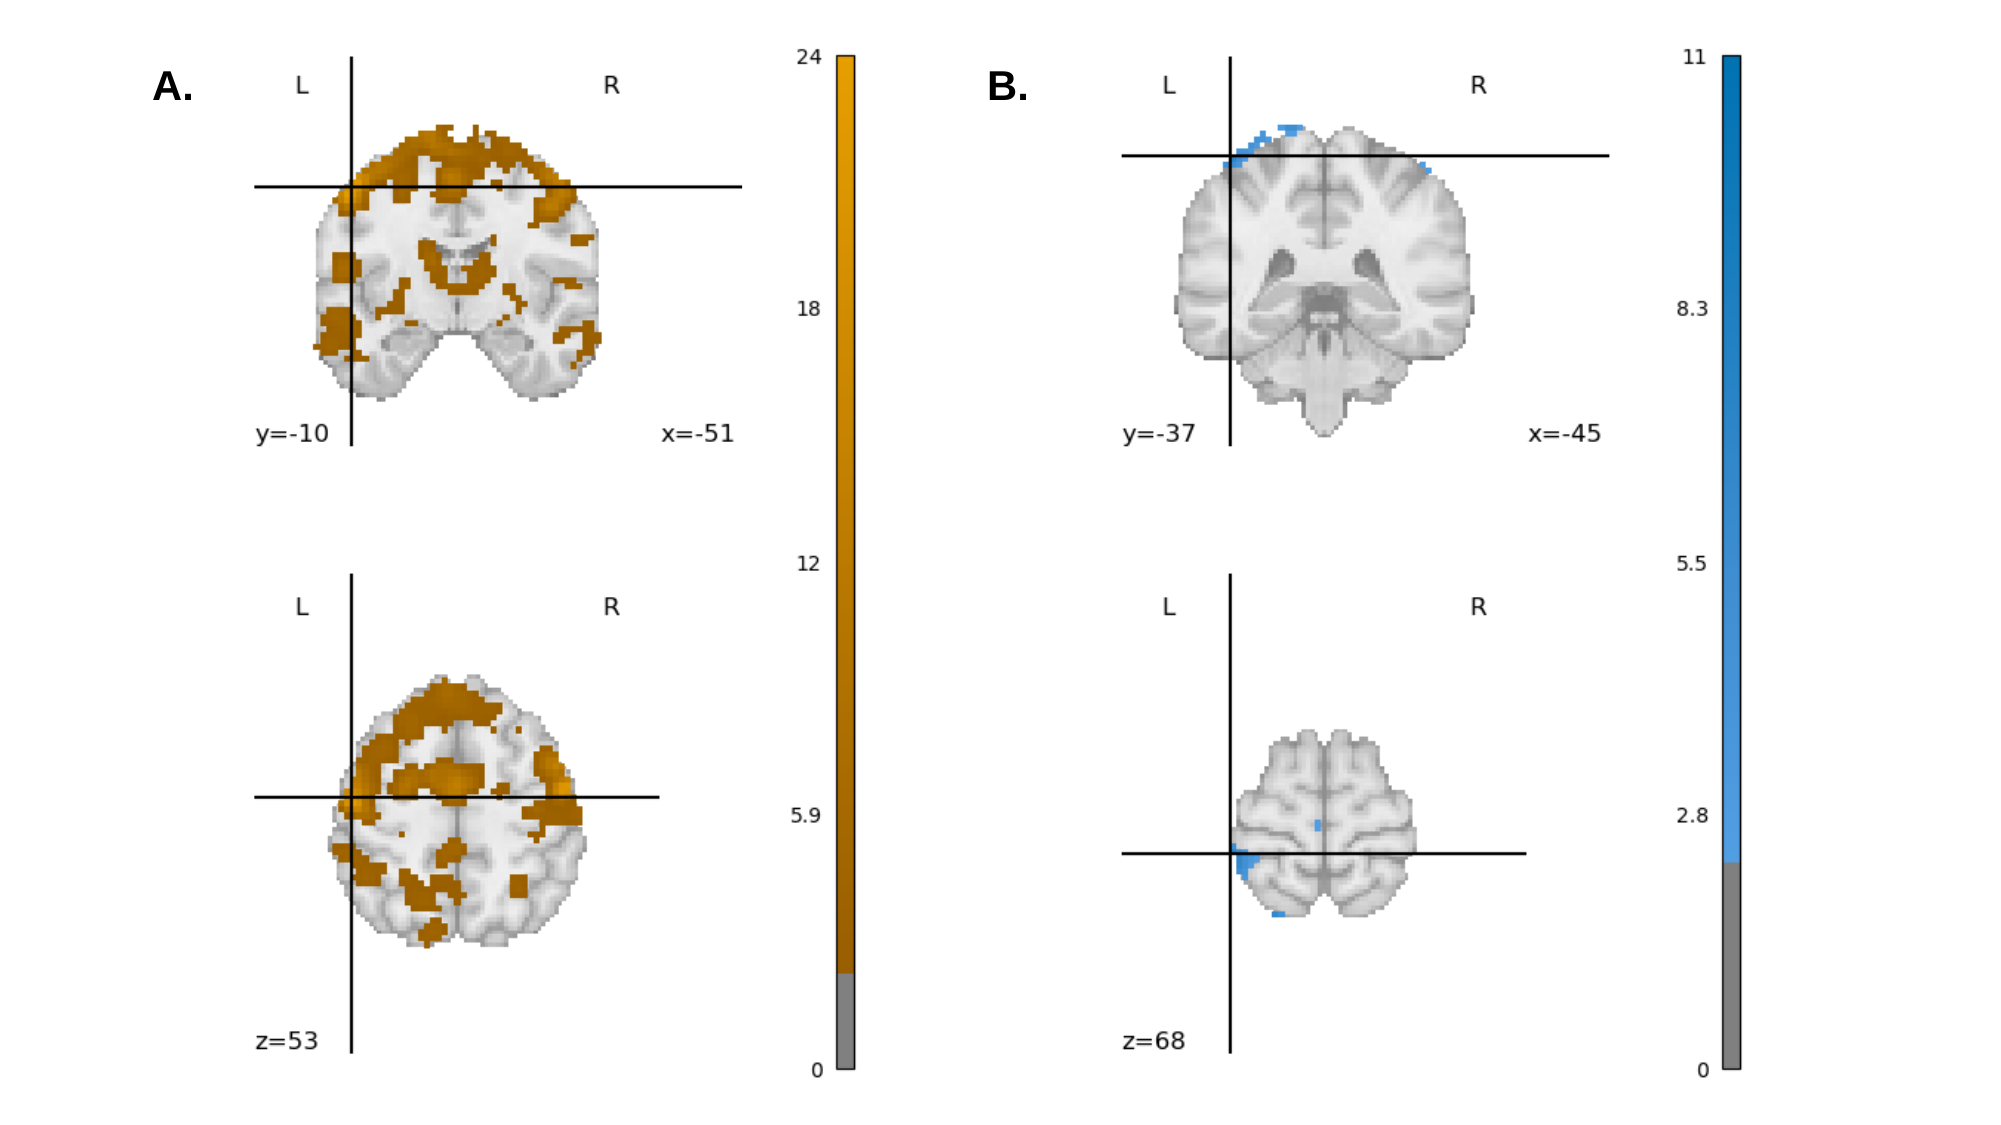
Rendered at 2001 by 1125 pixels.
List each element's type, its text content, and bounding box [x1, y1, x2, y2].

picture [1665, 0, 1746, 1125]
picture [771, 0, 860, 1125]
picture [254, 0, 743, 1125]
text_box B. [972, 51, 1044, 117]
text_box A. [137, 51, 209, 117]
picture [1121, 0, 1610, 1125]
